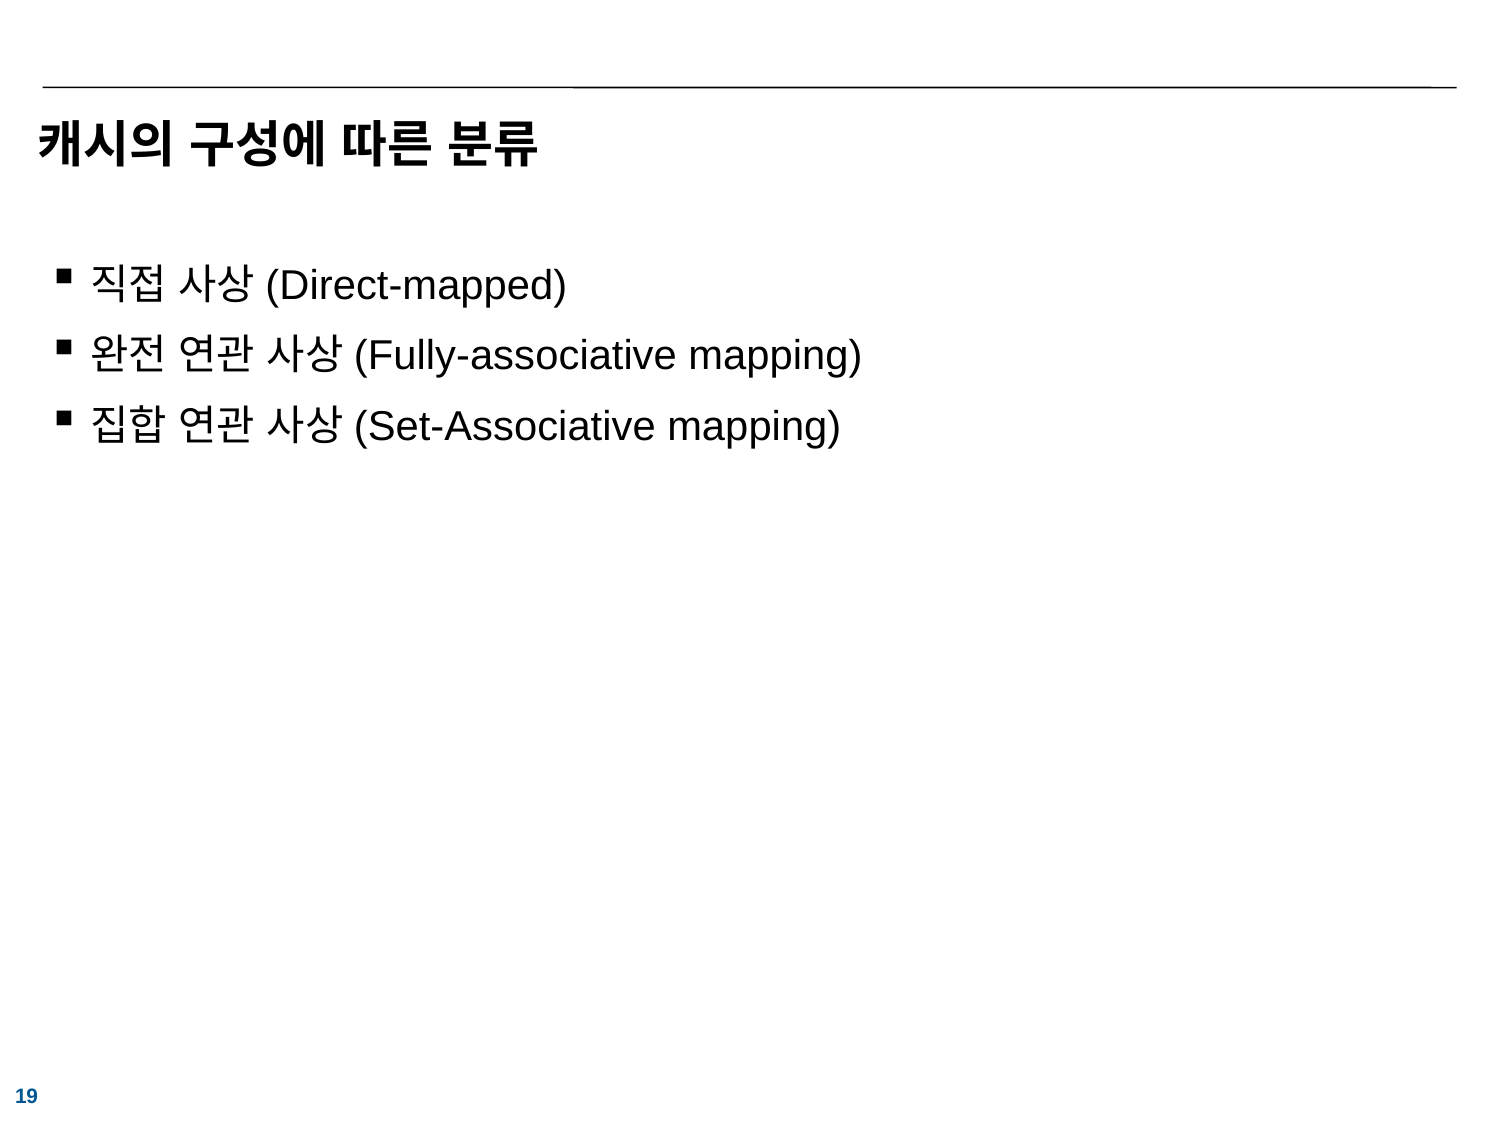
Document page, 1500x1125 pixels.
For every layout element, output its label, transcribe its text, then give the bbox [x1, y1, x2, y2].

title 캐시의 구성에 따른 분류 [37, 112, 1450, 213]
list 직접 사상(Direct-mapped) 완전 연관 사상(Fully-associative mapping) 집합 연관 사상(Set-Associative mapping) [37, 249, 1450, 944]
slide_number 19 [0, 1074, 275, 1120]
